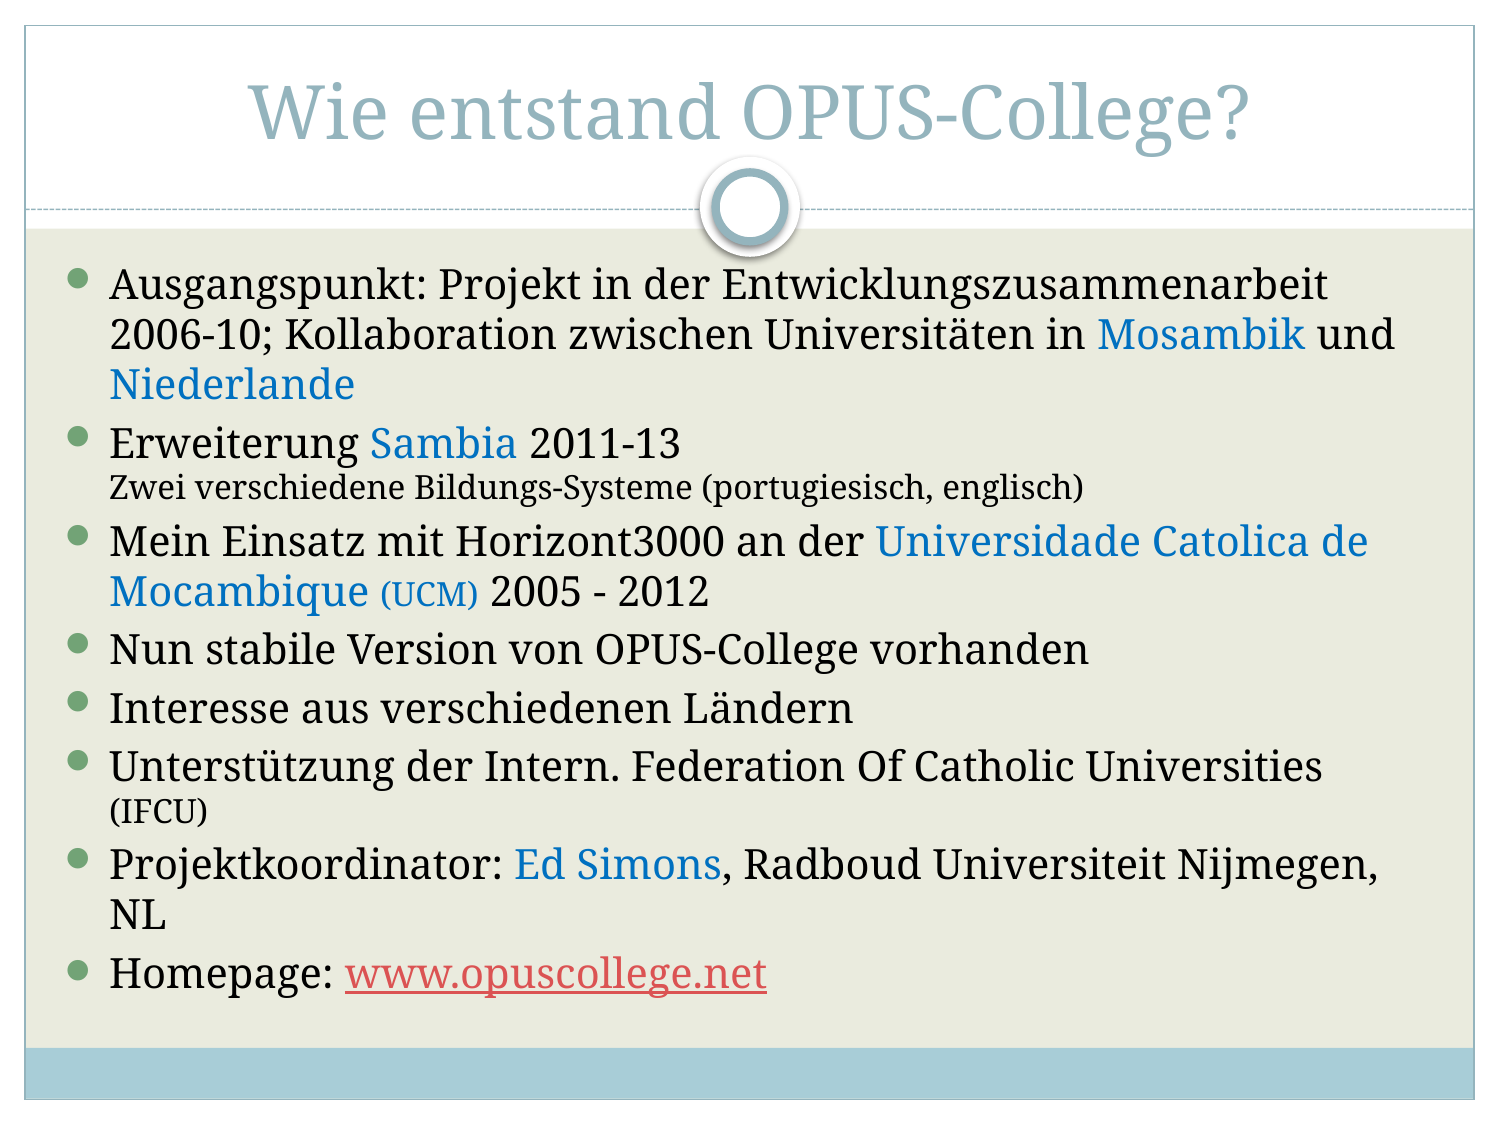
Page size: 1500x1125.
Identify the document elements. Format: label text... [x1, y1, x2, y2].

list Ausgangspunkt: Projekt in der Entwicklungszusammenarbeit 2006-10; Kollaboration zwischen Universitäten in Mosambik und Niederlande Erweiterung Sambia 2011-13 Zwei verschiedene Bildungs-Systeme (portugiesisch, englisch) Mein Einsatz mit Horizont3000 an der Universidade Catolica de Mocambique (UCM) 2005 - 2012 Nun stabile Version von OPUS-College vorhanden Interesse aus verschiedenen Ländern Unterstützung der Intern. Federation Of Catholic Universities (IFCU) Projektkoordinator: Ed Simons, Radboud Universiteit Nijmegen, NL Homepage: www.opuscollege.net [49, 250, 1445, 1001]
title Wie entstand OPUS-College? [49, 37, 1450, 163]
